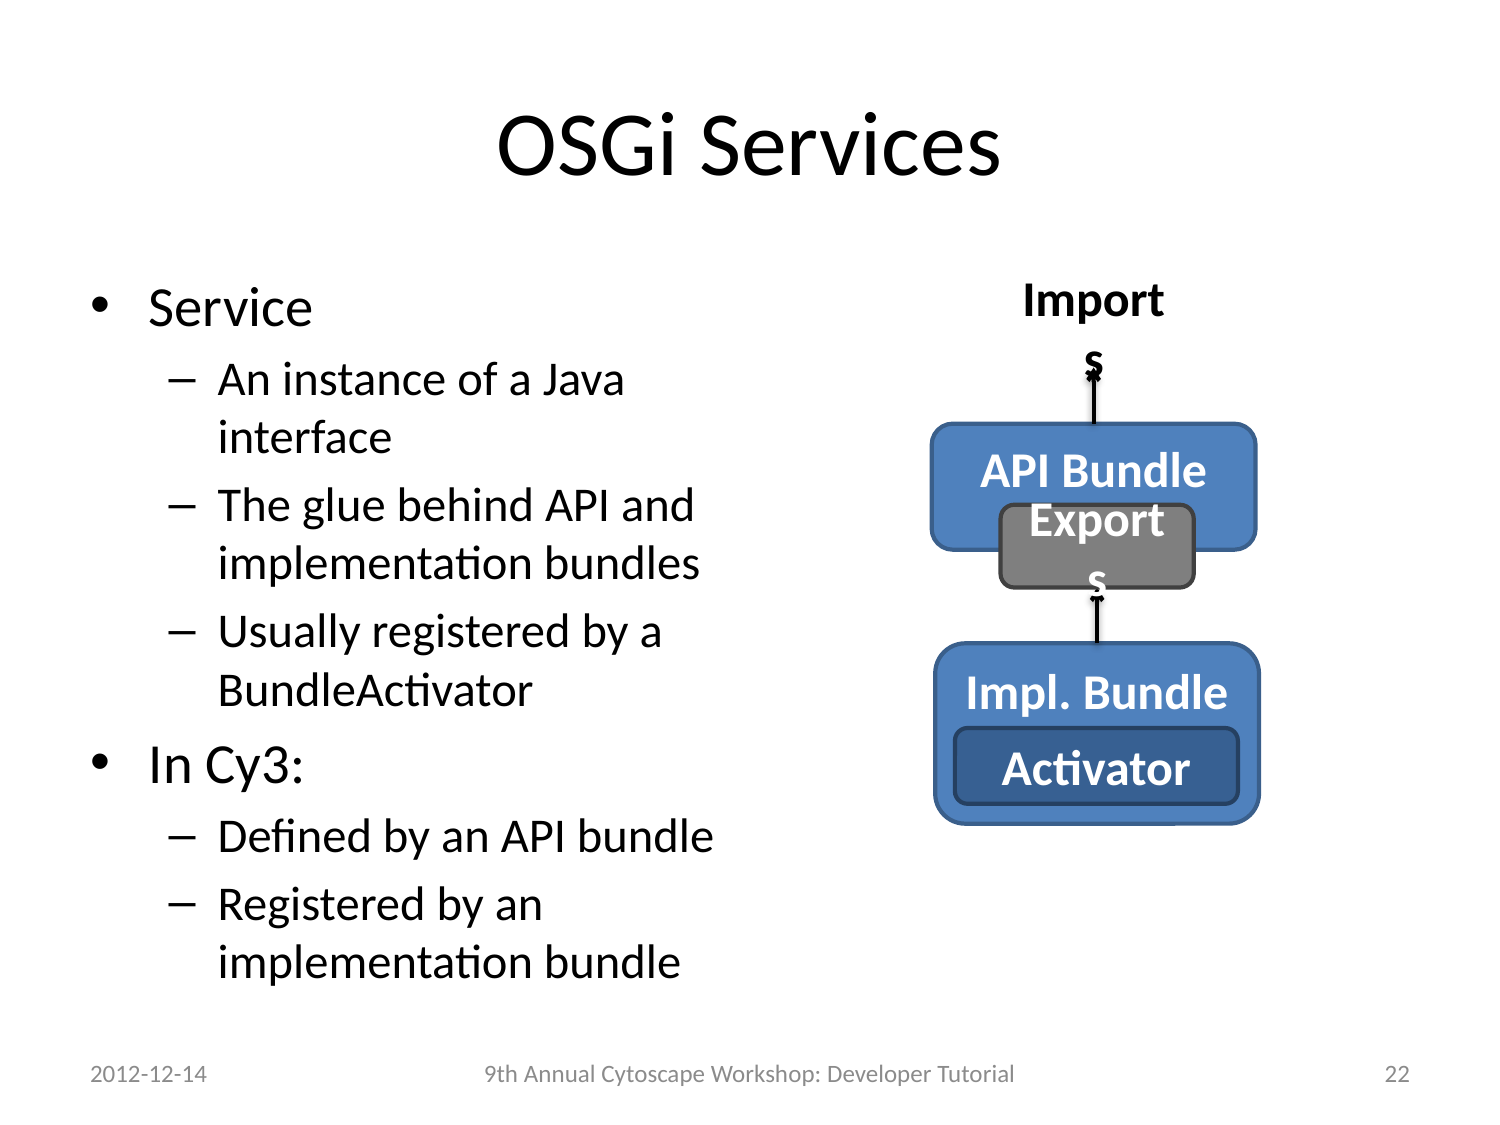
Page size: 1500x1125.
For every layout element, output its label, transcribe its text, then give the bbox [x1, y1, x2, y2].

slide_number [75, 1042, 425, 1103]
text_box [931, 284, 1260, 824]
slide_number 22 [1074, 1042, 1425, 1103]
list Service An instance of a Java interface The glue behind API and implementation bundles Usually registered by a BundleActivator In Cy3: Defined by an API bundle Registered by an implementation bundle [75, 262, 738, 1005]
footer 9th Annual Cytoscape Workshop: Developer Tutorial [425, 1042, 1074, 1103]
title OSGi Services [75, 45, 1425, 233]
